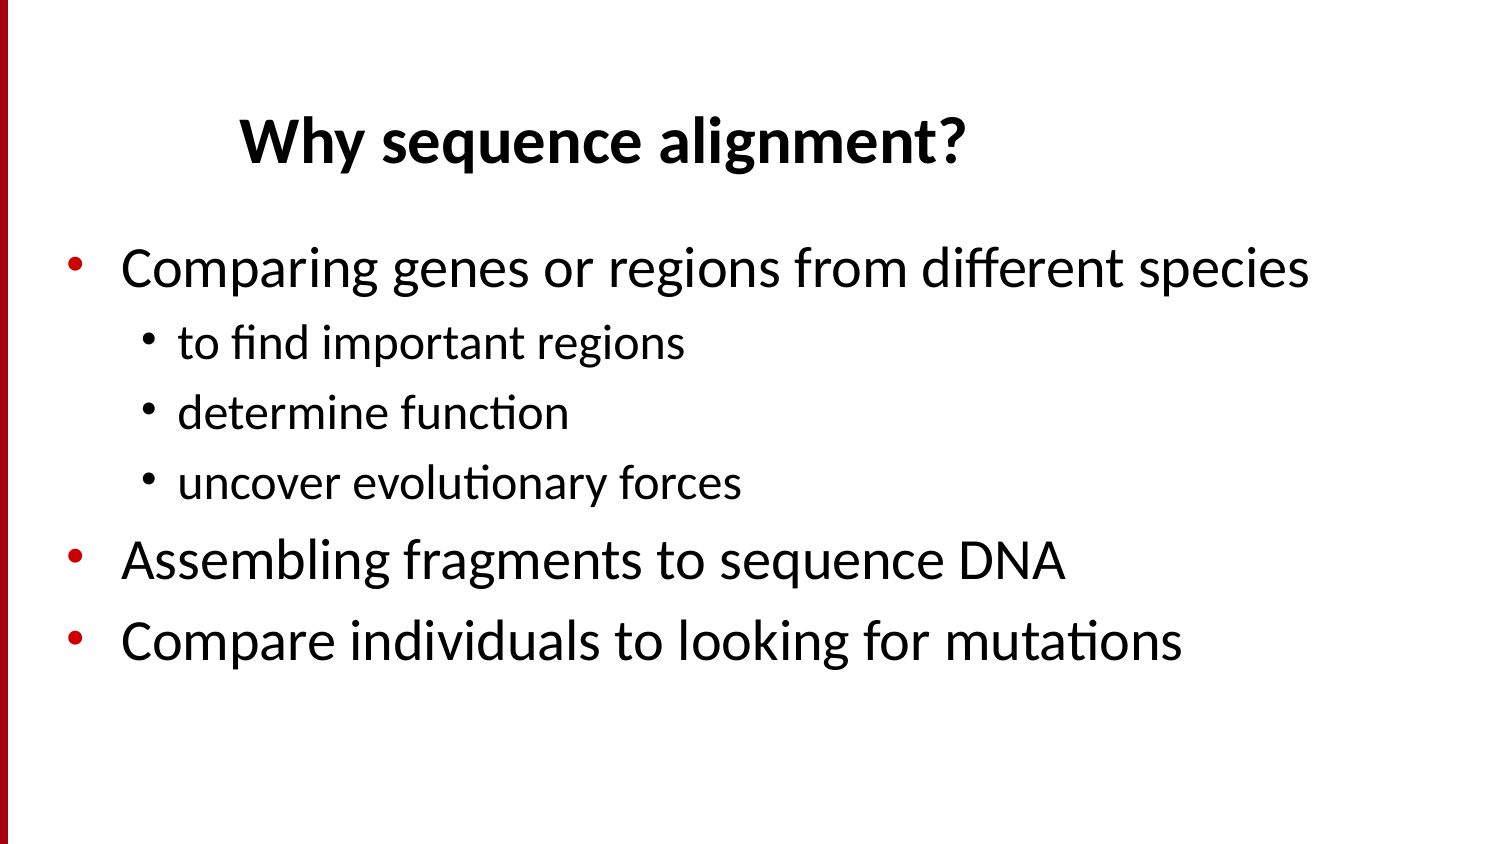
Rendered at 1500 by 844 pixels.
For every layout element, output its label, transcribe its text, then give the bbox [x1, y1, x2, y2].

text_box Why sequence alignment? [225, 62, 1450, 185]
text_box Comparing genes or regions from different species to find important regions determine function uncover evolutionary forces Assembling fragments to sequence DNA Compare individuals to looking for mutations [50, 221, 1450, 769]
